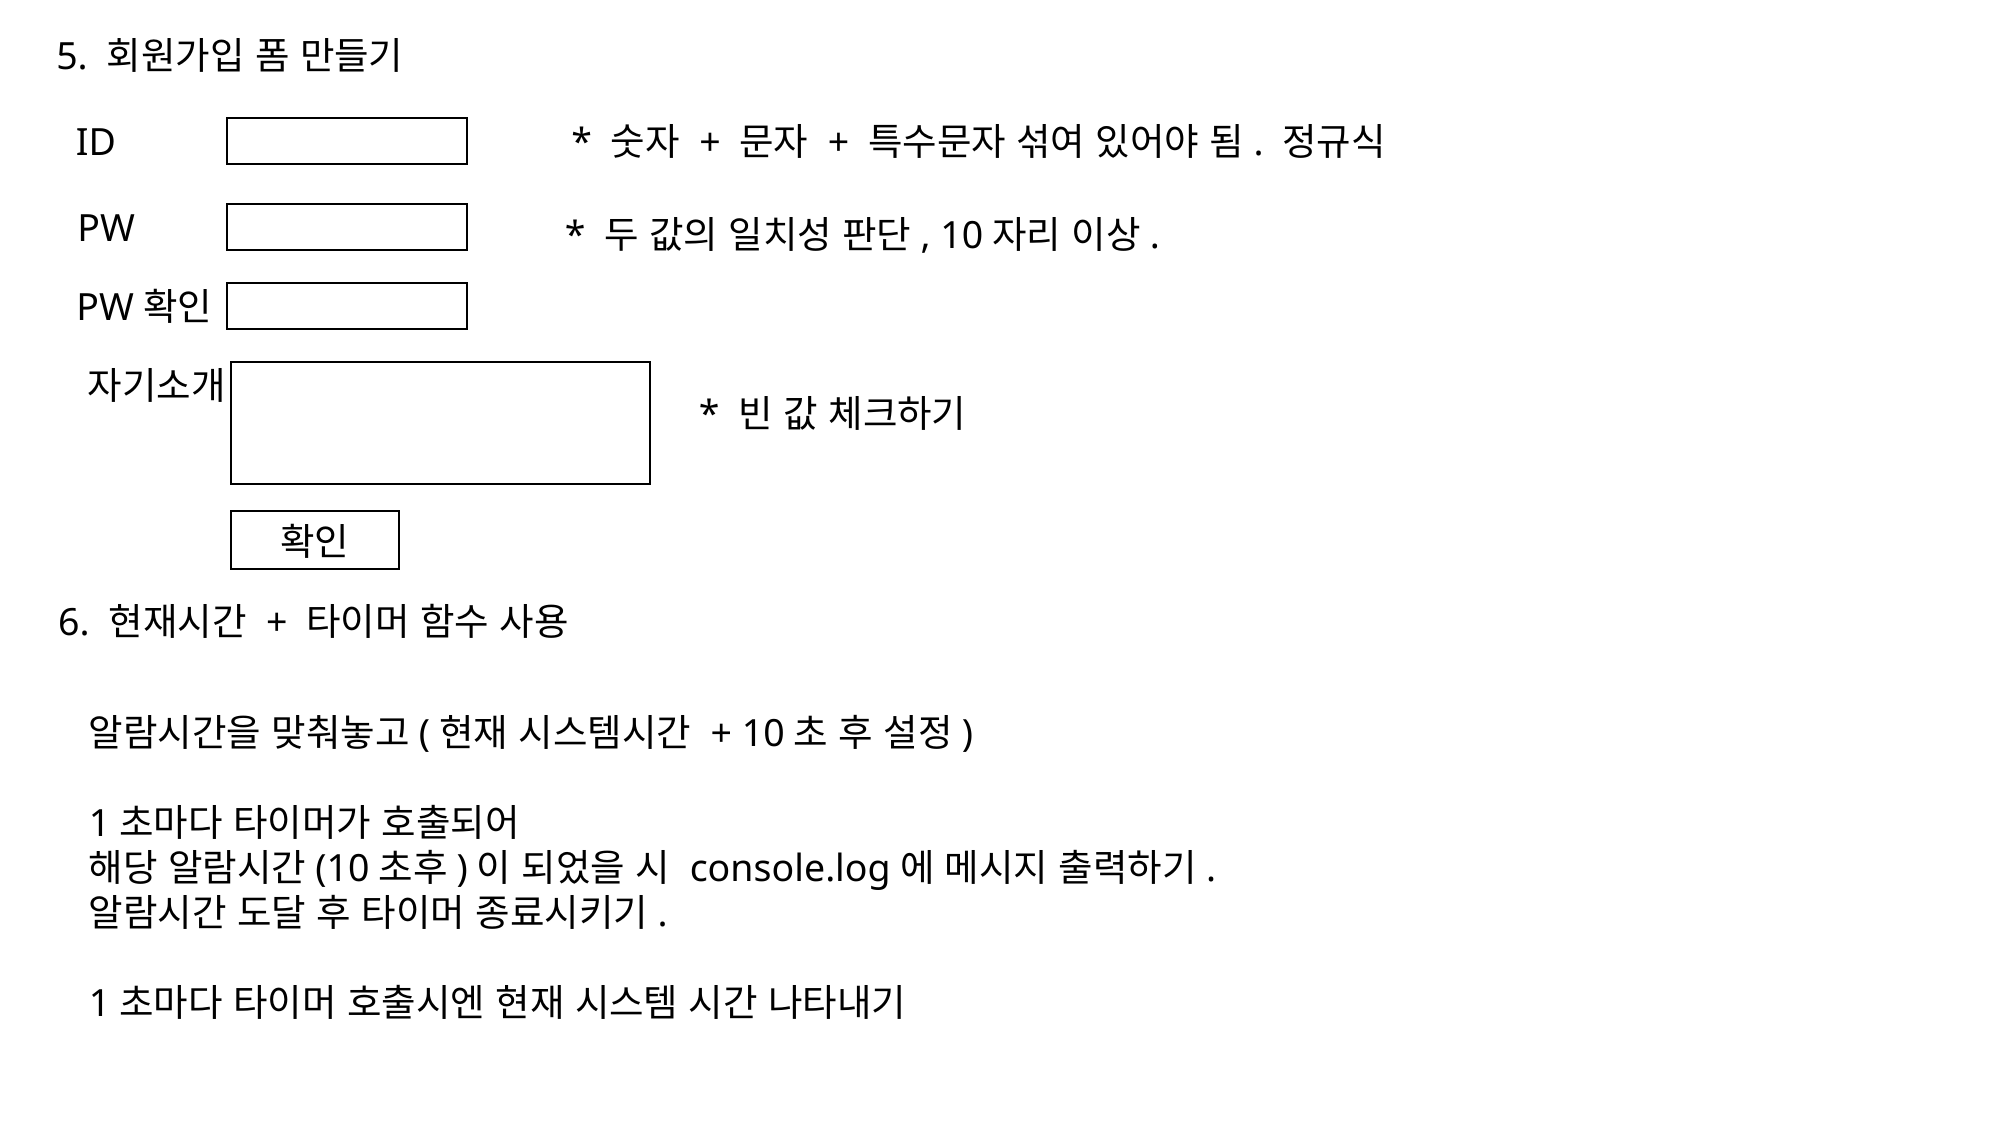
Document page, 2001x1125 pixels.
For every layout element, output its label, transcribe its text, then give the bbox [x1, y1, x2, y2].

text_box * 두 값의 일치성 판단, 10자리 이상. [549, 203, 1175, 264]
text_box PW확인 [61, 275, 227, 336]
text_box 6. 현재시간 + 타이머 함수 사용 [43, 590, 584, 651]
text_box * 빈 값 체크하기 [684, 382, 982, 443]
text_box ID [61, 111, 131, 171]
text_box 5. 회원가입 폼 만들기 [41, 24, 419, 85]
text_box 알람시간을 맞춰놓고(현재 시스템시간 + 10초 후 설정) 1초마다 타이머가 호출되어 해당 알람시간(10초후)이 되었을 시 console.log에 메시지 출력하기. 알람시간 도달 후 타이머 종료시키기. 1초마다 타이머 호출시엔 현재 시스템 시간 나타내기 [74, 701, 1231, 1077]
text_box 자기소개 [73, 354, 241, 415]
text_box PW [62, 197, 151, 257]
text_box [226, 203, 468, 251]
text_box [230, 361, 651, 485]
text_box 확인 [230, 510, 400, 570]
text_box * 숫자 + 문자 + 특수문자 섞여 있어야 됨. 정규식 [556, 111, 1401, 171]
text_box [226, 117, 468, 165]
text_box [227, 282, 468, 330]
